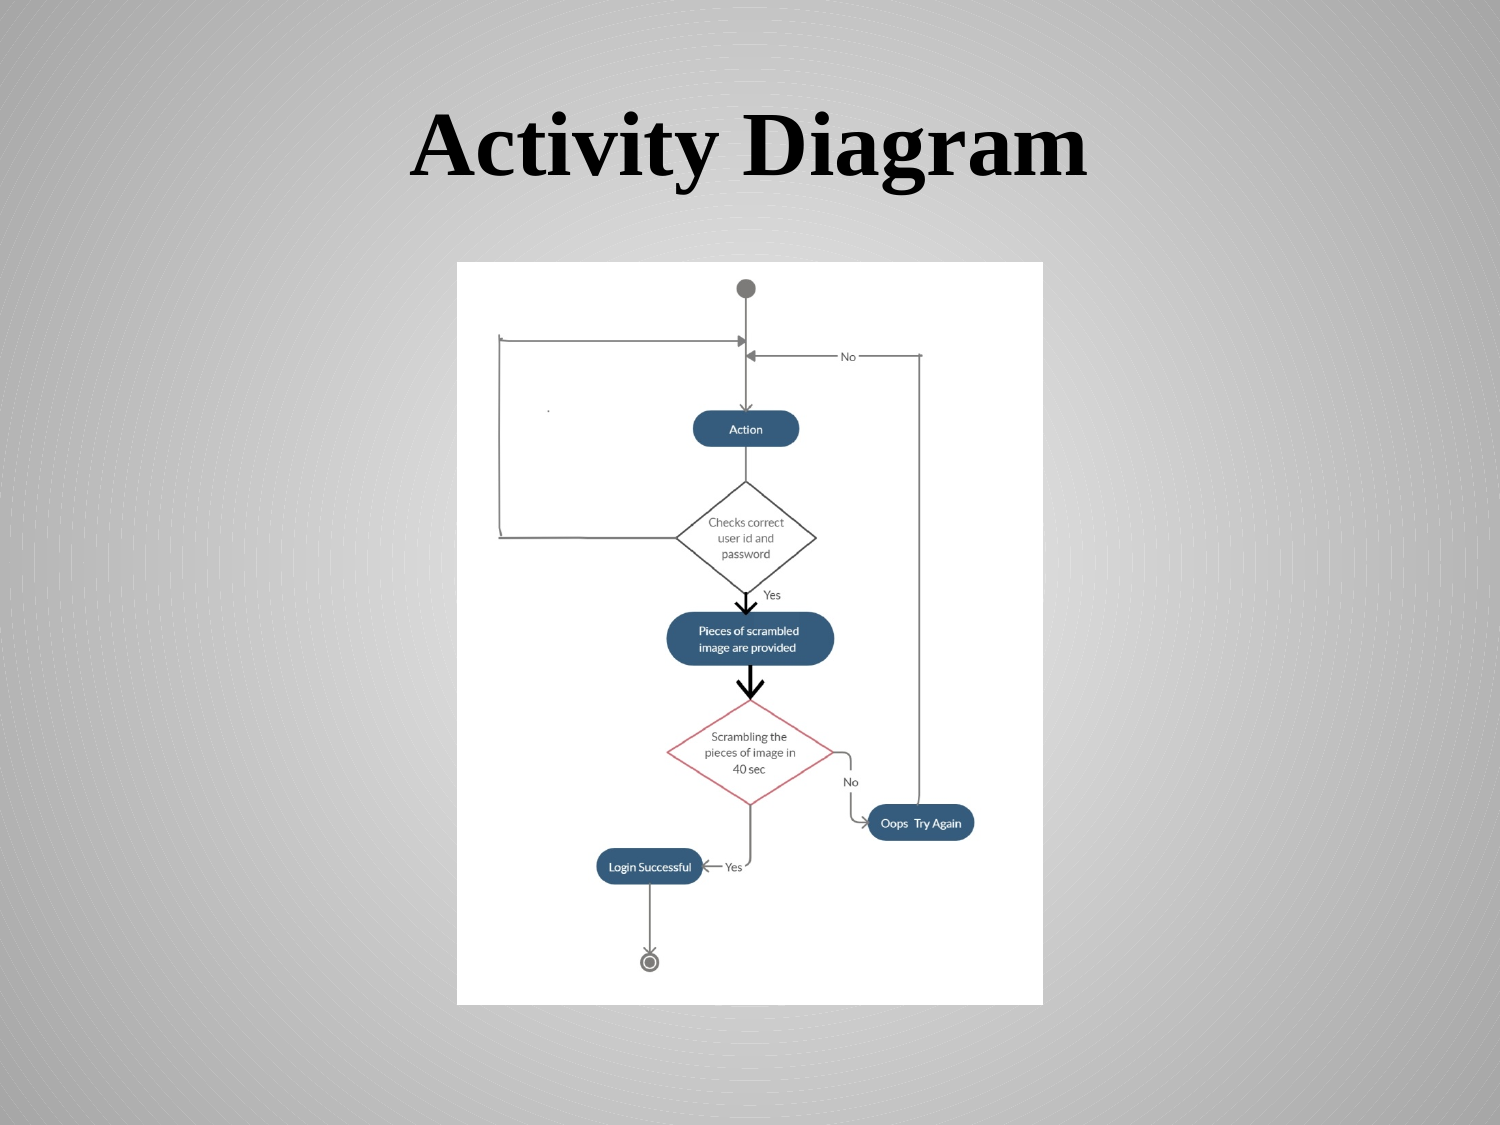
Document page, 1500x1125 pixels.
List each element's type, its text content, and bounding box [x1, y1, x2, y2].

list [456, 262, 1044, 1006]
title Activity Diagram [75, 45, 1425, 233]
